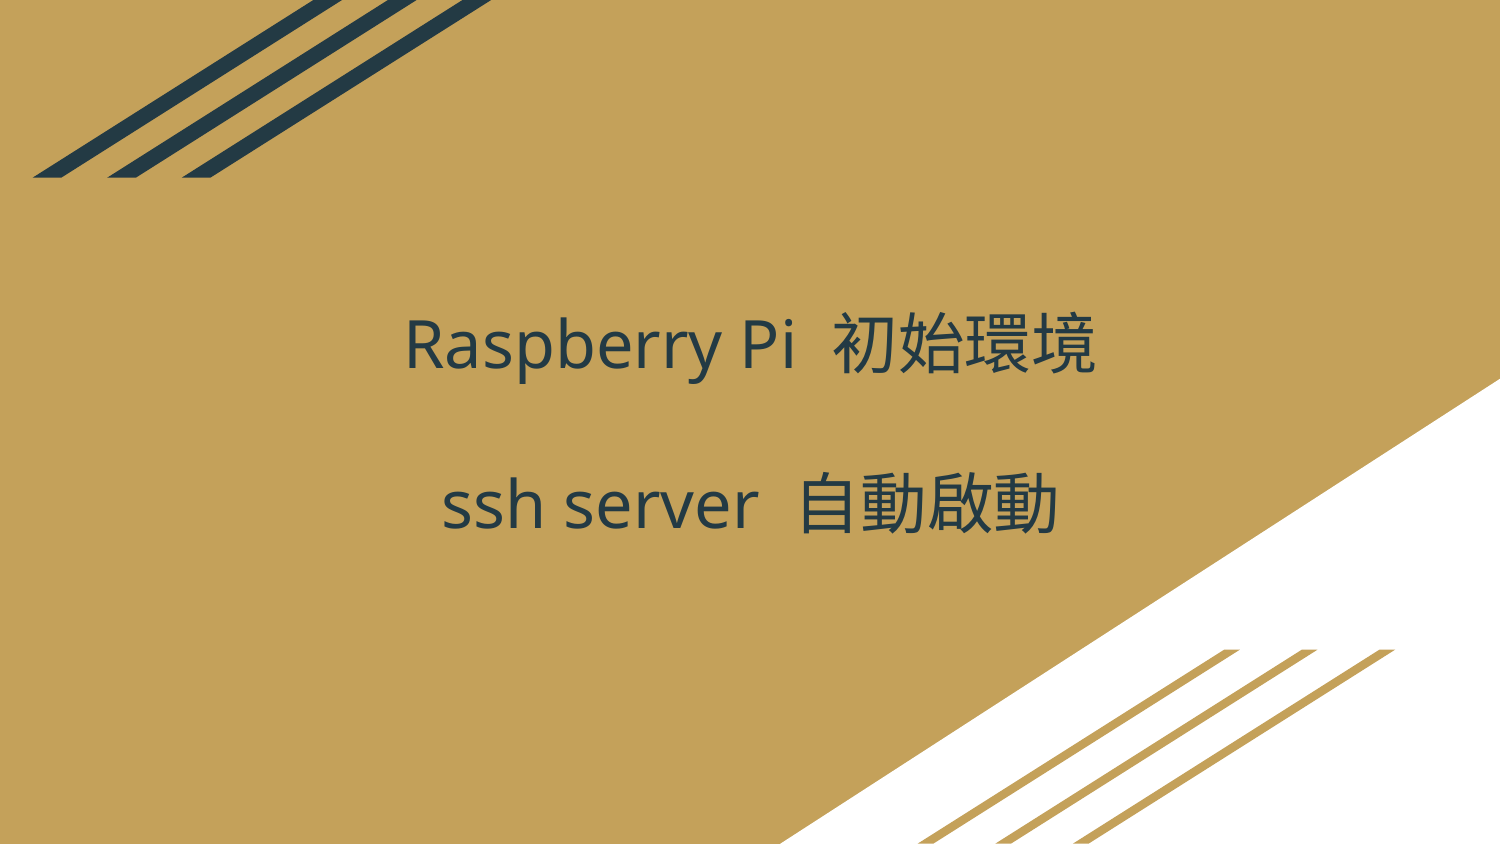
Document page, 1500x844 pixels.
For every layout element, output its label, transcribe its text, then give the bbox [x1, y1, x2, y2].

title Raspberry Pi 初始環境 ssh server 自動啟動 [309, 286, 1192, 557]
